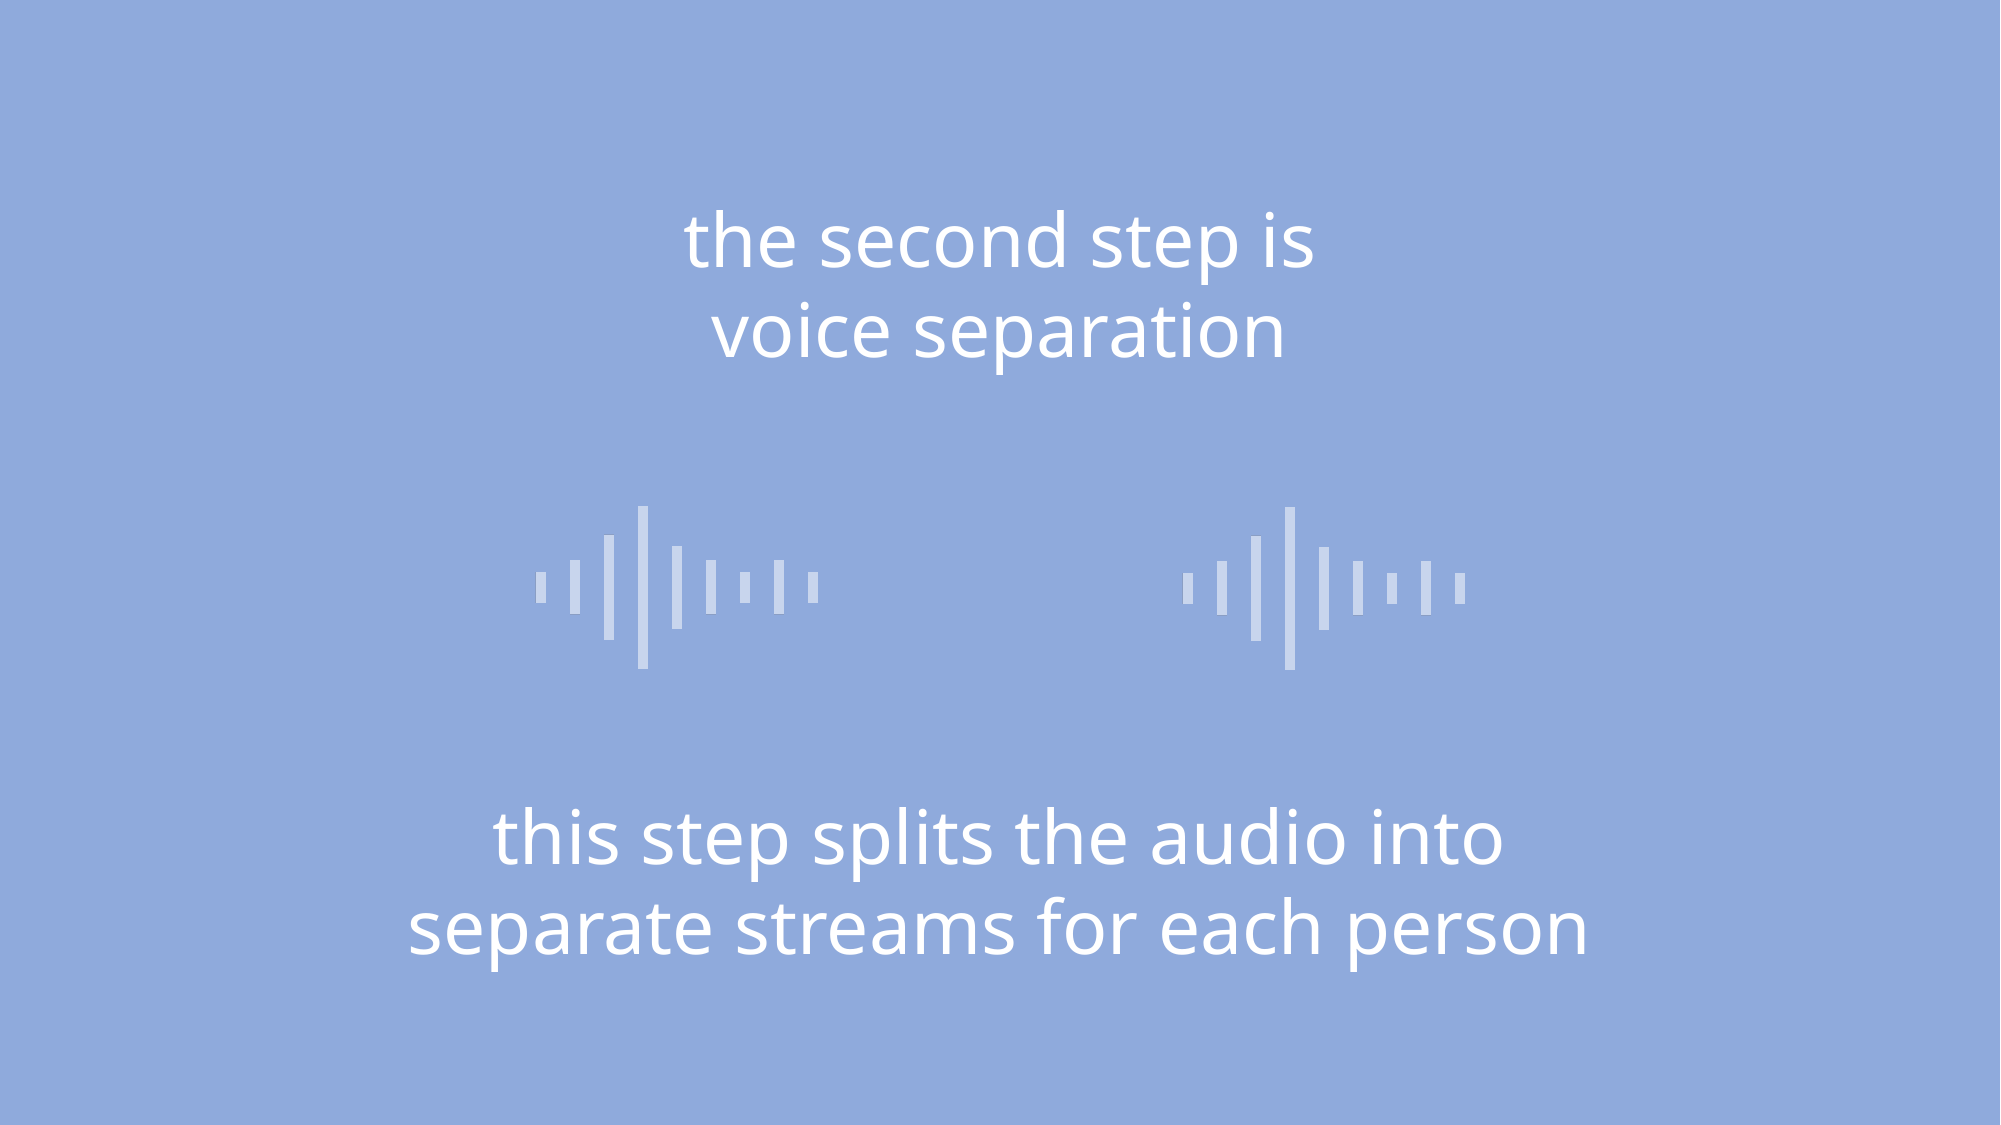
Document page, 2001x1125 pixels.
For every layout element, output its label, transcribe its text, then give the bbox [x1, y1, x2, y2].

picture [1160, 451, 1487, 725]
text_box this step splits the audio into separate streams for each person [363, 781, 1637, 977]
picture [513, 450, 840, 724]
text_box the second step is voice separation [646, 185, 1354, 380]
